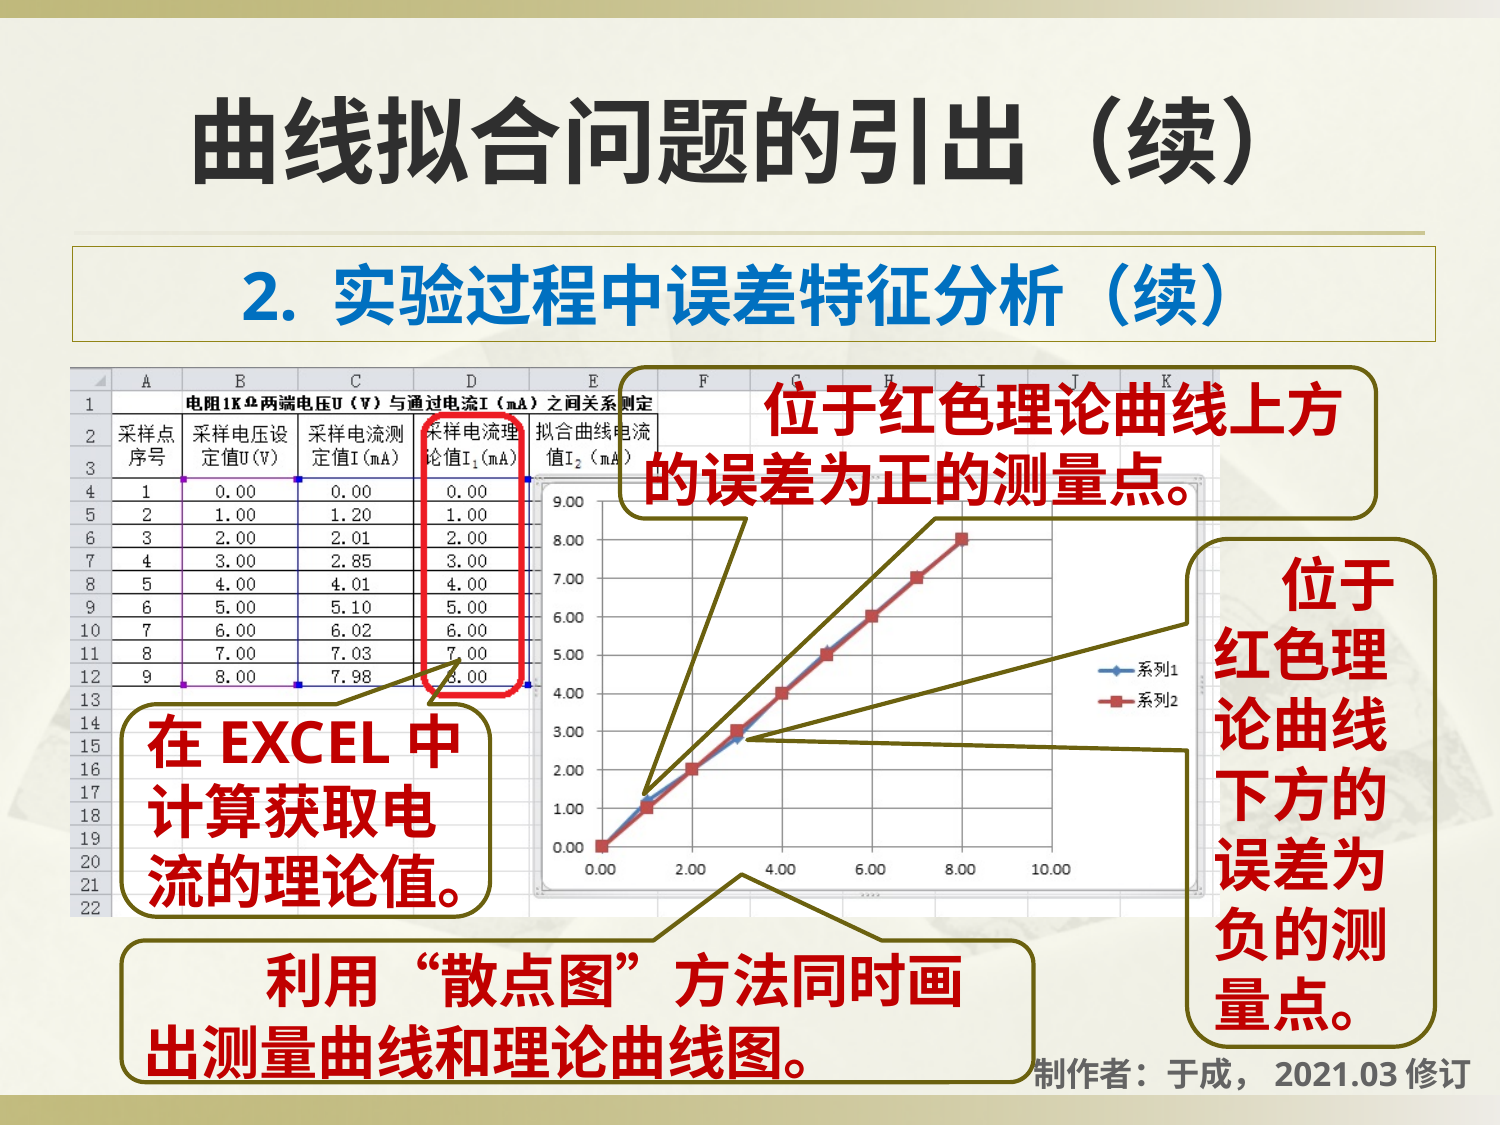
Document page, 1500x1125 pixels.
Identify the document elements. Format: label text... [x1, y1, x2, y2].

footer 制作者：于成，2021.03修订 [874, 1050, 1487, 1097]
picture [69, 366, 1220, 918]
title 曲线拟合问题的引出（续） [75, 45, 1425, 233]
text_box 位于红色理论曲线上方的误差为正的测量点。 [638, 365, 1379, 521]
text_box 2. 实验过程中误差特征分析（续） [72, 246, 1436, 342]
text_box 利用“散点图”方法同时画出测量曲线和理论曲线图。 [119, 927, 1036, 1085]
text_box 位于红色理论曲线下方的误差为负的测量点。 [1184, 536, 1438, 1049]
